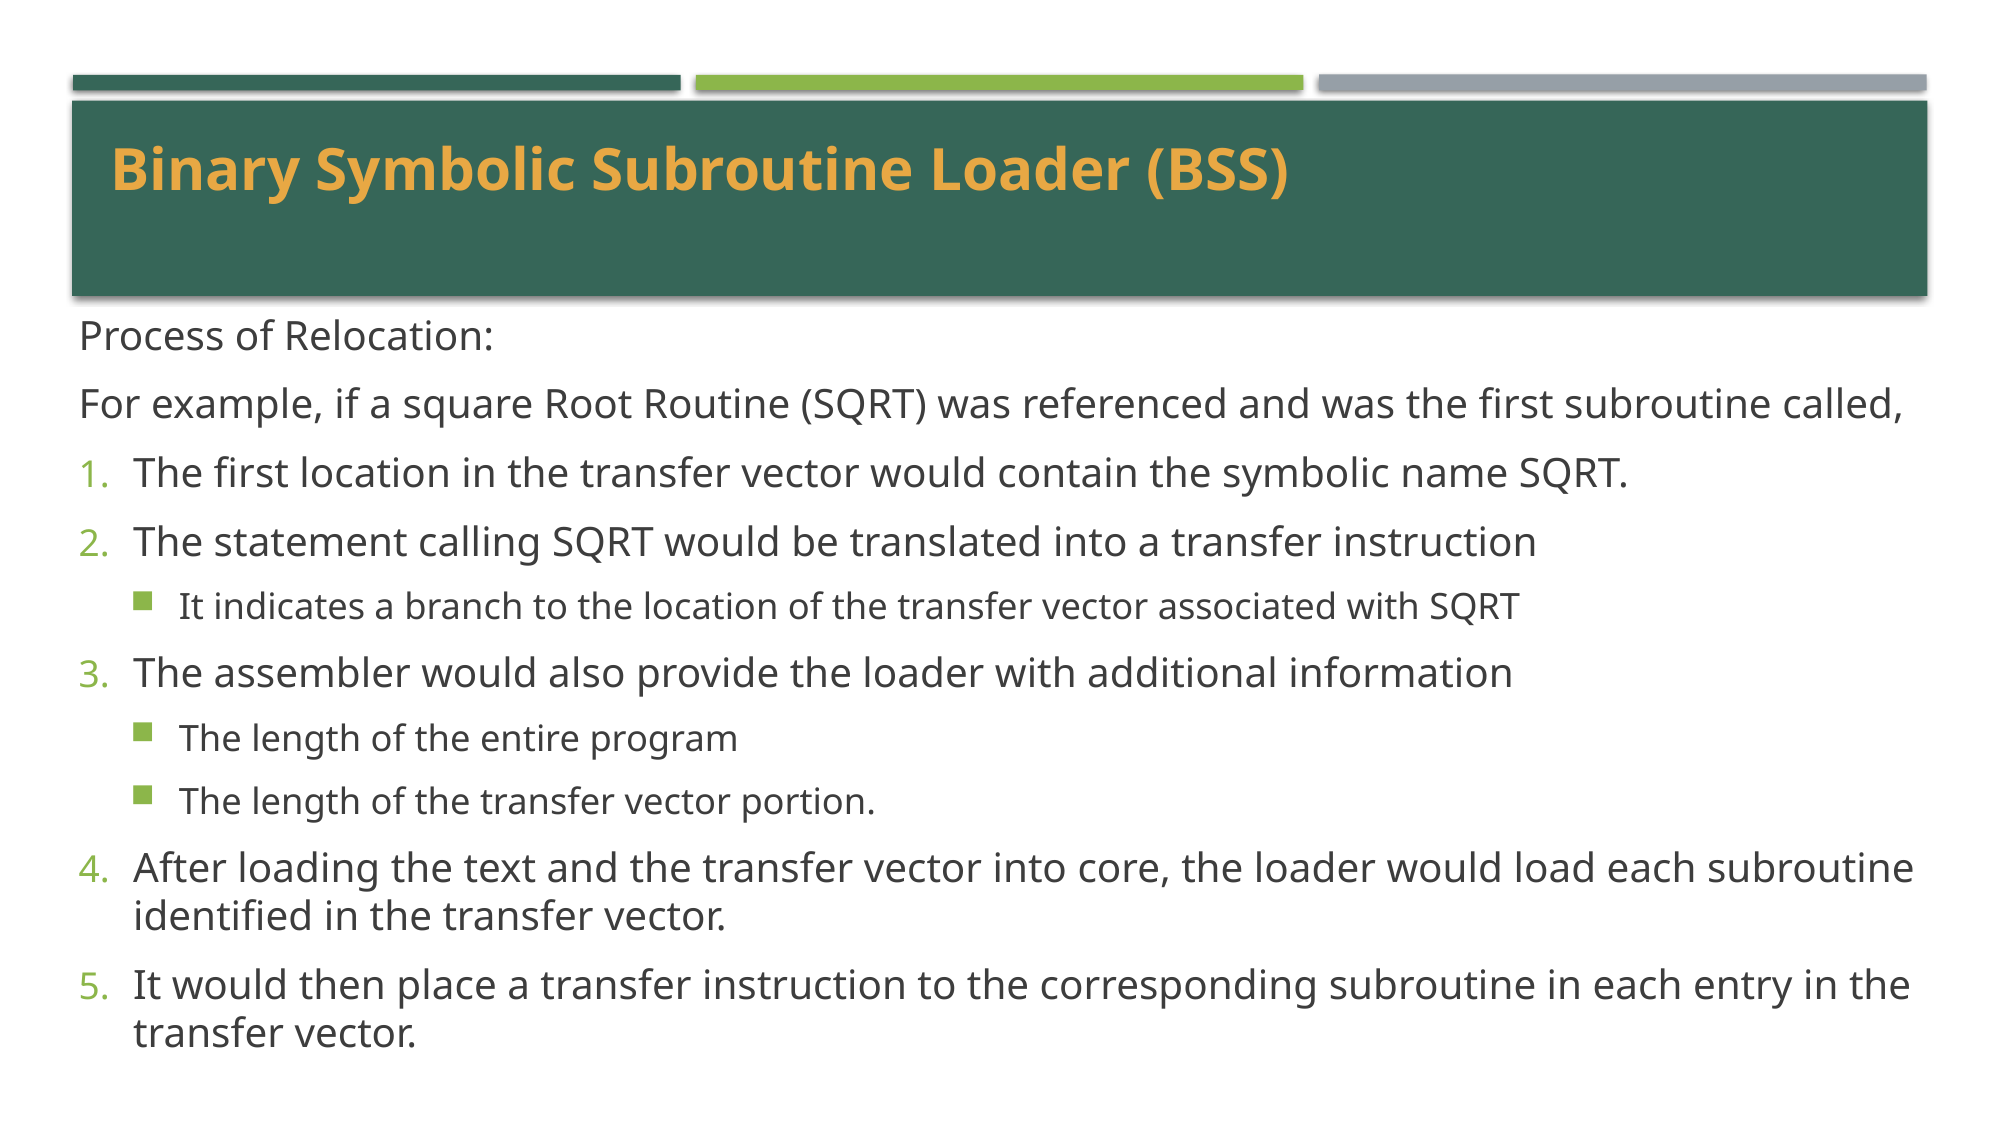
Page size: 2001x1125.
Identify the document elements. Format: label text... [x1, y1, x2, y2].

list Process of Relocation: For example, if a square Root Routine (SQRT) was referenced and was the first subroutine called, The first location in the transfer vector would contain the symbolic name SQRT. The statement calling SQRT would be translated into a transfer instruction It indicates a branch to the location of the transfer vector associated with SQRT The assembler would also provide the loader with additional information The length of the entire program The length of the transfer vector portion. After loading the text and the transfer vector into core, the loader would load each subroutine identified in the transfer vector. It would then place a transfer instruction to the corresponding subroutine in each entry in the transfer vector. [63, 301, 1952, 1097]
title Binary Symbolic Subroutine Loader (BSS) [95, 115, 1905, 210]
